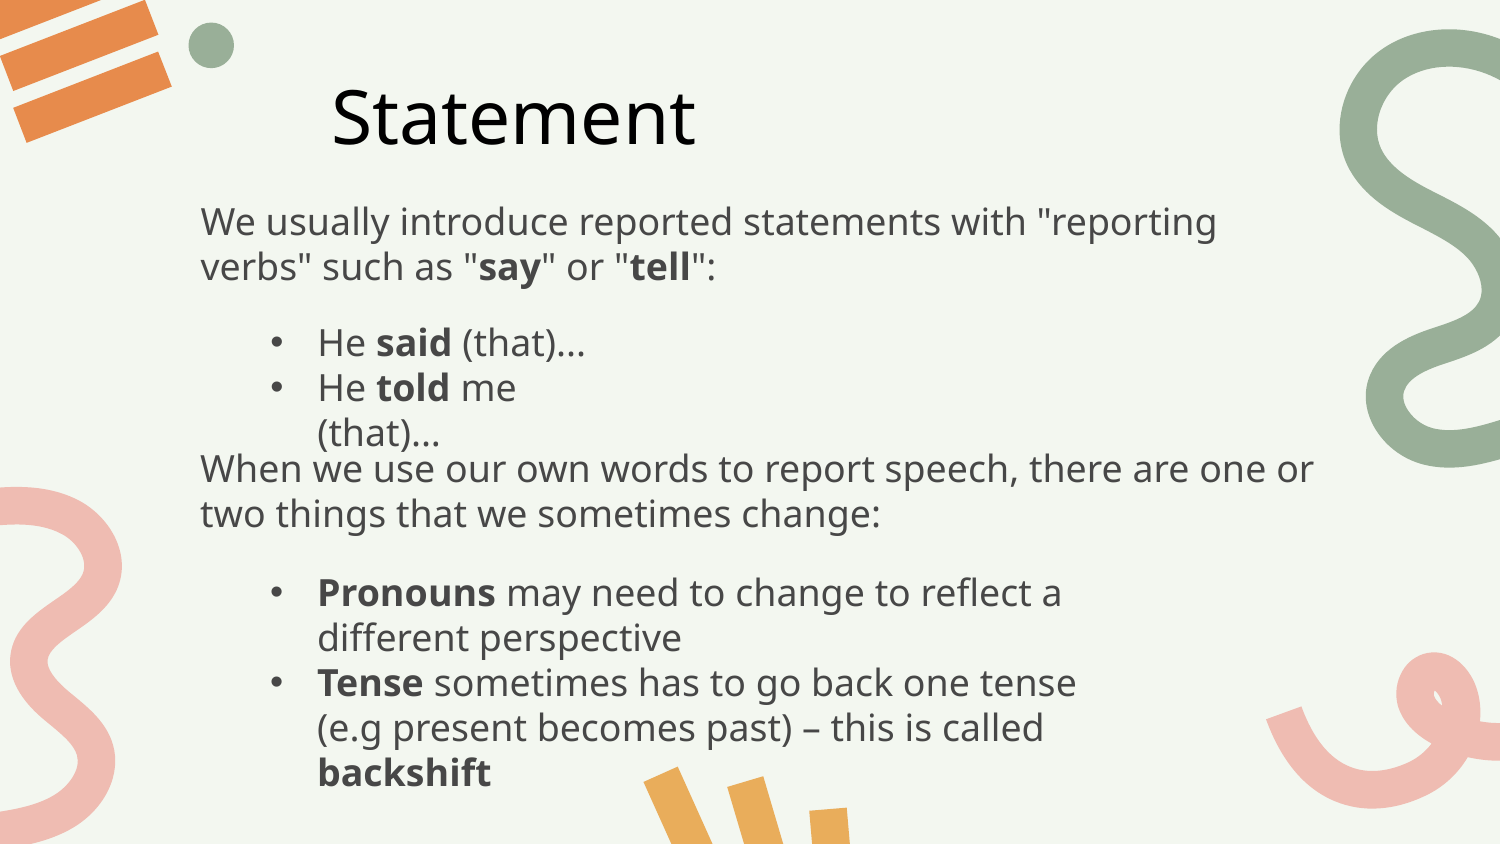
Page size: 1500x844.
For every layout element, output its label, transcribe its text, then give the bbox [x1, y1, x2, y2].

title Statement [185, 45, 843, 183]
text_box Pronouns may need to change to reflect a different perspective Tense sometimes has to go back one tense (e.g present becomes past) – this is called backshift [255, 561, 1135, 801]
subtitle We usually introduce reported statements with "reporting verbs" such as "say" or "tell": [185, 183, 1342, 289]
text_box When we use our own words to report speech, there are one or two things that we sometimes change: [185, 437, 1342, 543]
text_box He said (that)... He told me (that)... [255, 311, 643, 437]
